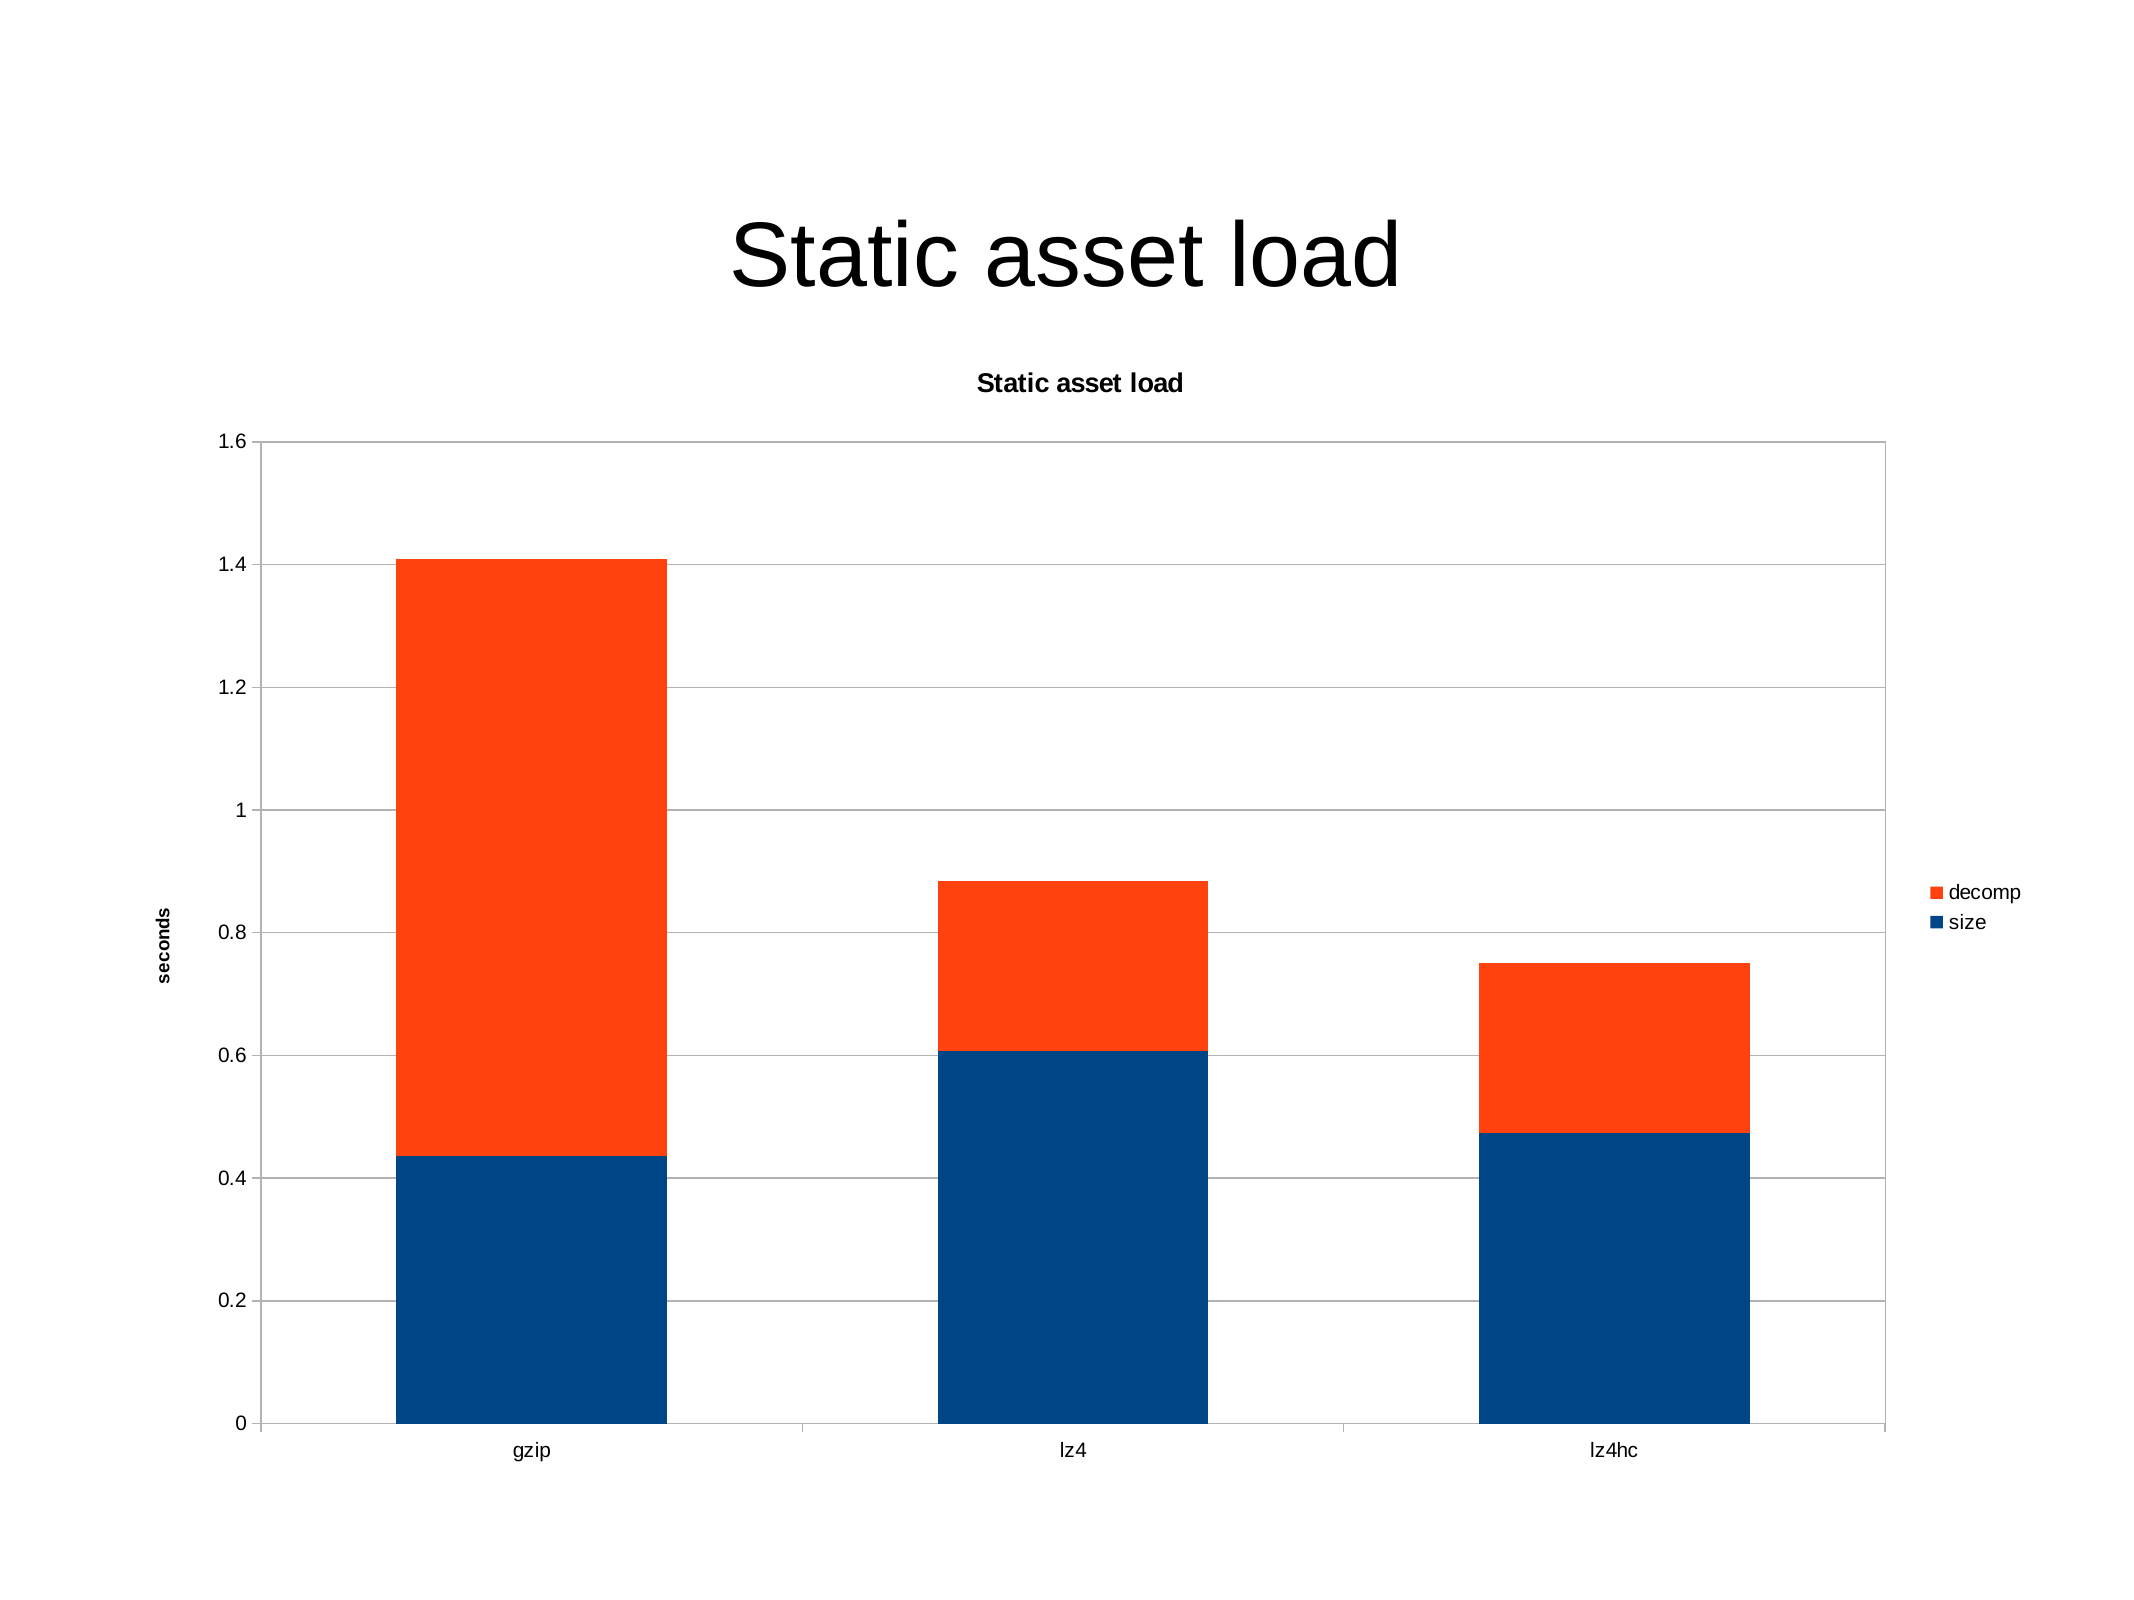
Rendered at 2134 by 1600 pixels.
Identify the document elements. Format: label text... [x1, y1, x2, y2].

text_box Static asset load [156, 72, 1977, 327]
chart [119, 329, 2041, 1486]
